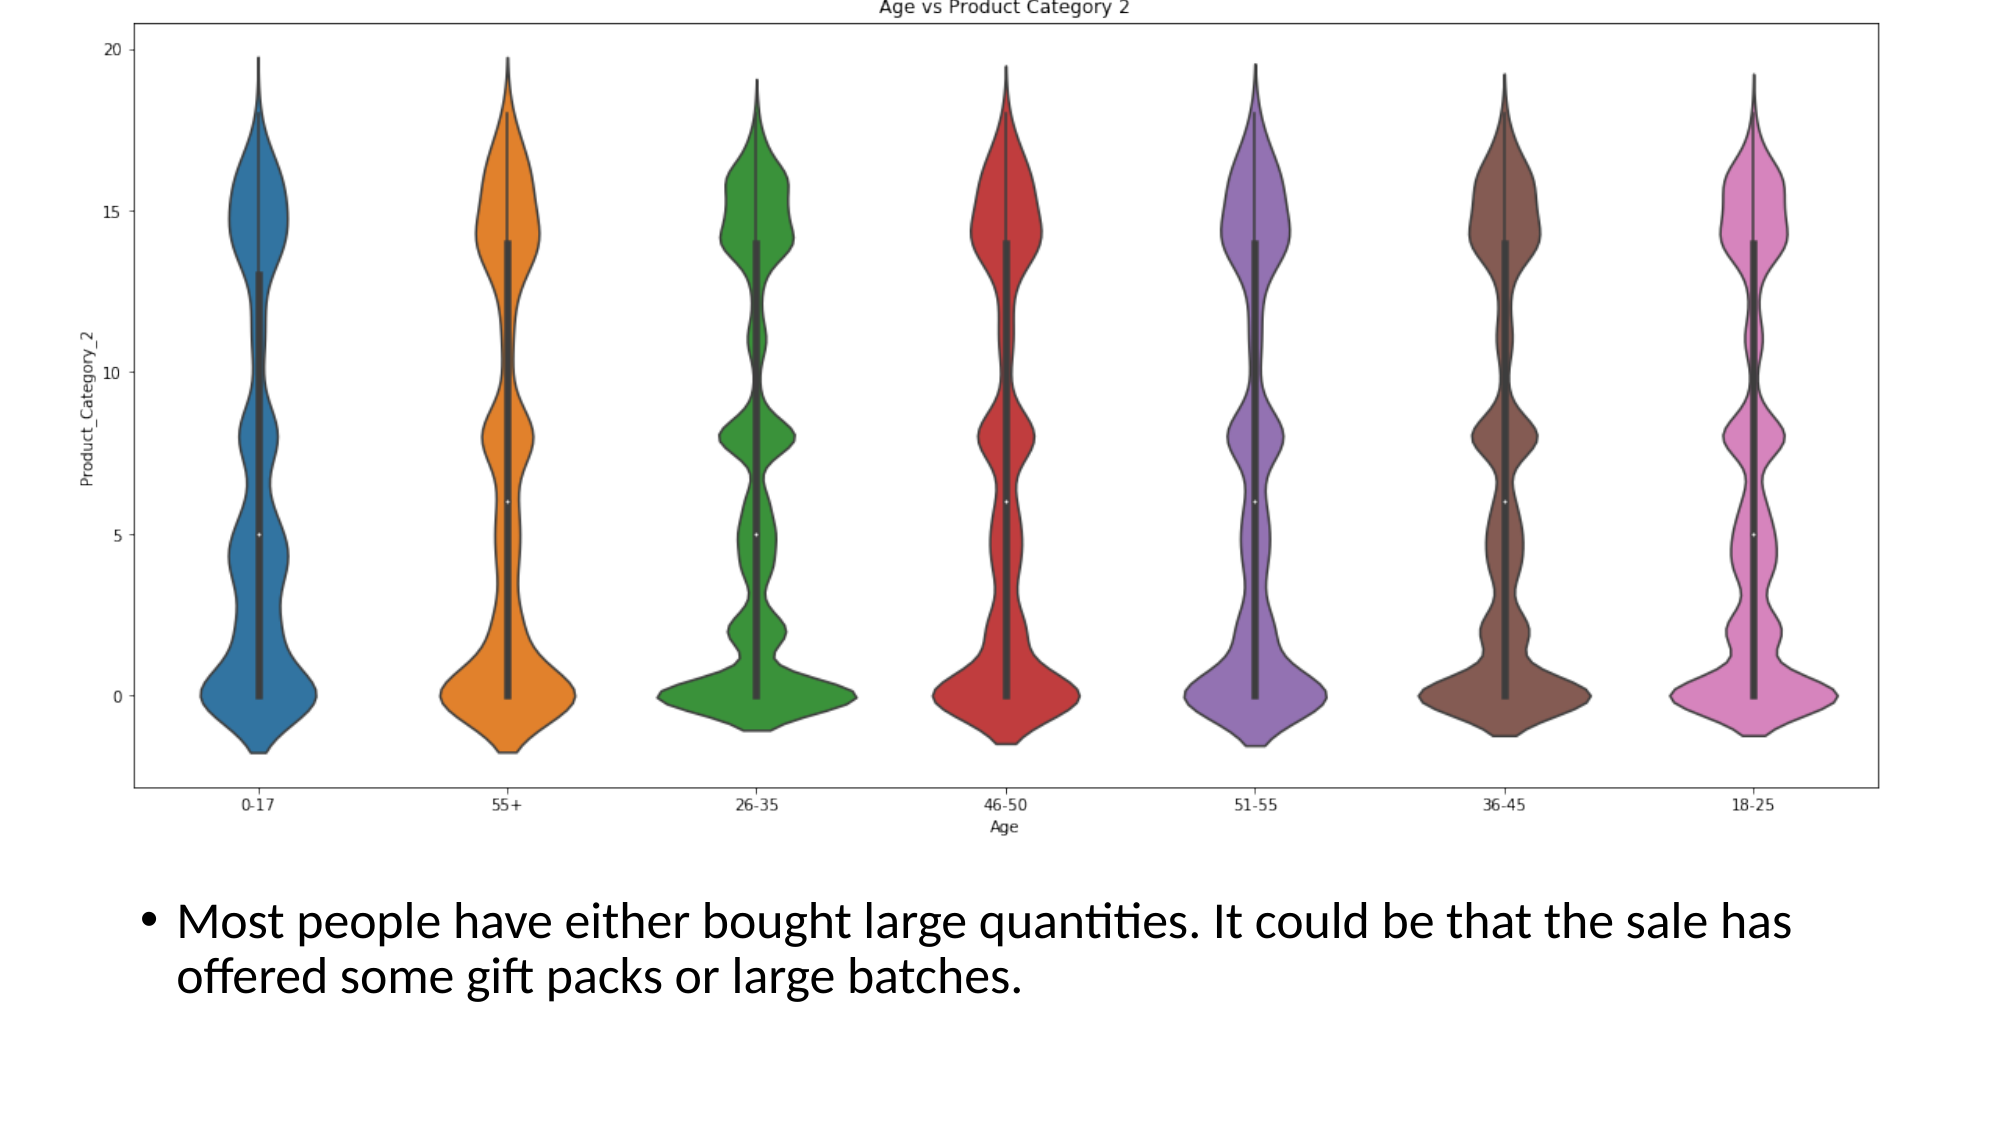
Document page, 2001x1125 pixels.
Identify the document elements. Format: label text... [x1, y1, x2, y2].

picture [68, 0, 1894, 847]
list Most people have either bought large quantities. It could be that the sale has offered some gift packs or large batches. [125, 885, 1863, 1014]
